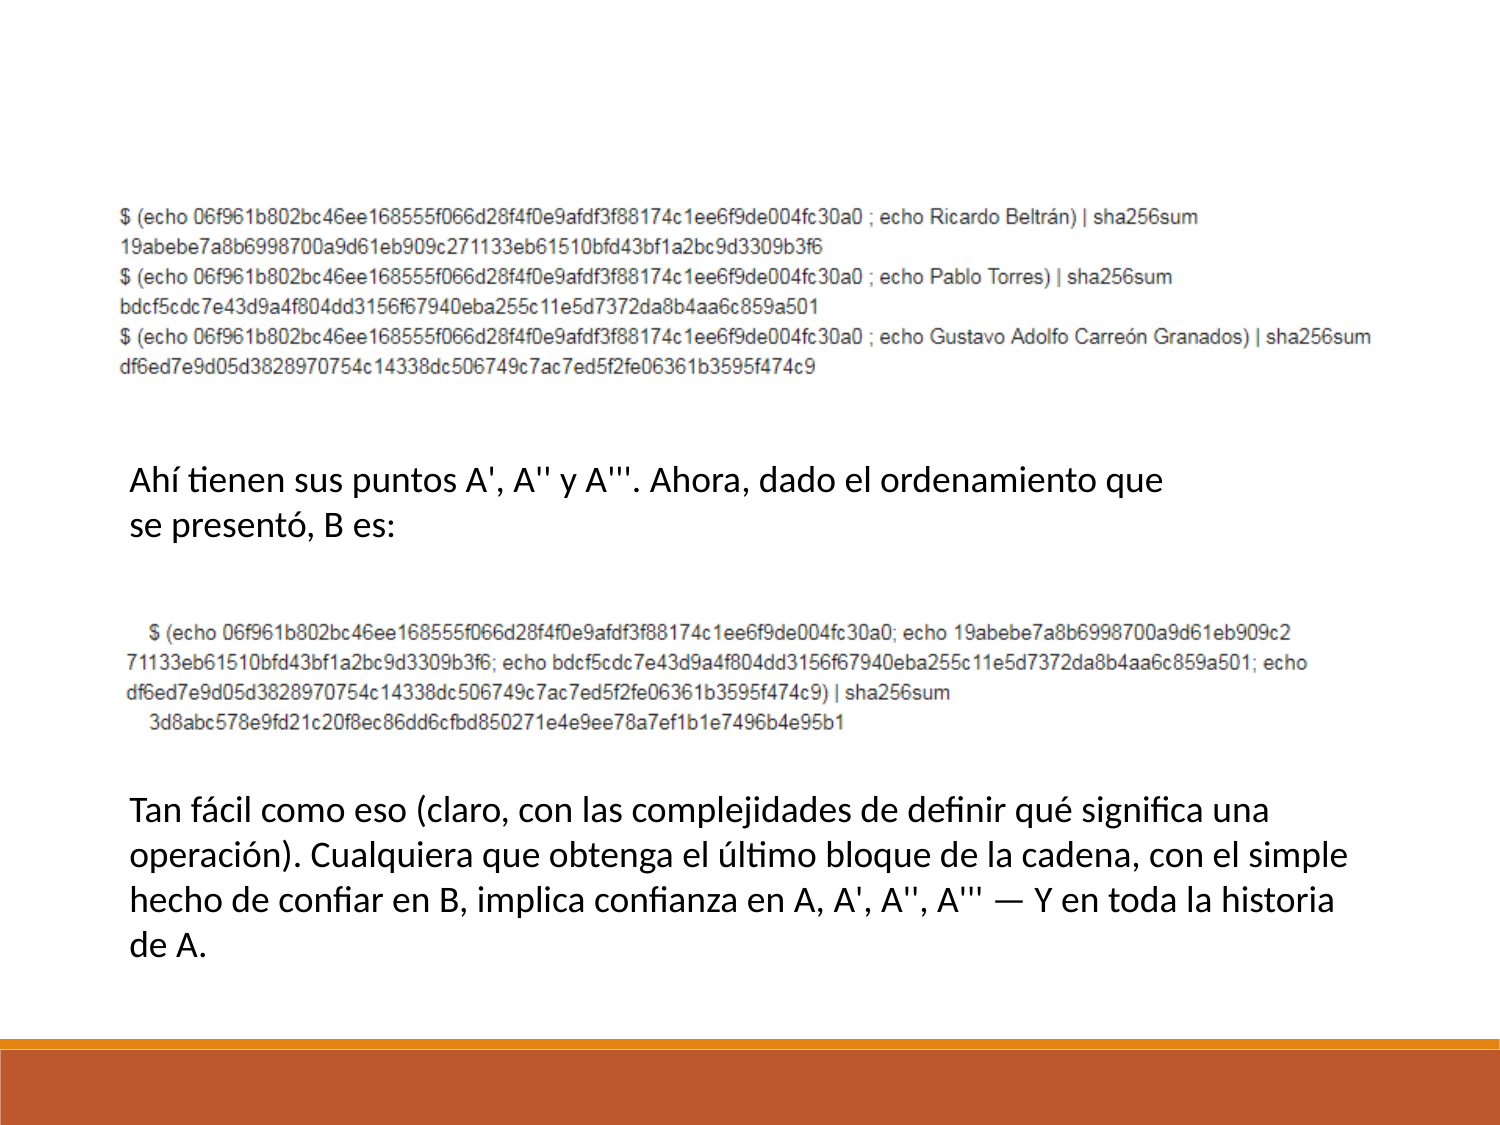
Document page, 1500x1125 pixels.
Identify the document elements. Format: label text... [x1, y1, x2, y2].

text_box Ahí tienen sus puntos A', A'' y A'''. Ahora, dado el ordenamiento que se presentó, B es: [114, 447, 1386, 552]
picture [114, 607, 1321, 745]
picture [114, 199, 1386, 382]
text_box Tan fácil como eso (claro, con las complejidades de definir qué significa una operación). Cualquiera que obtenga el último bloque de la cadena, con el simple hecho de confiar en B, implica confianza en A, A', A'', A''' — Y en toda la historia de A. [114, 777, 1386, 973]
